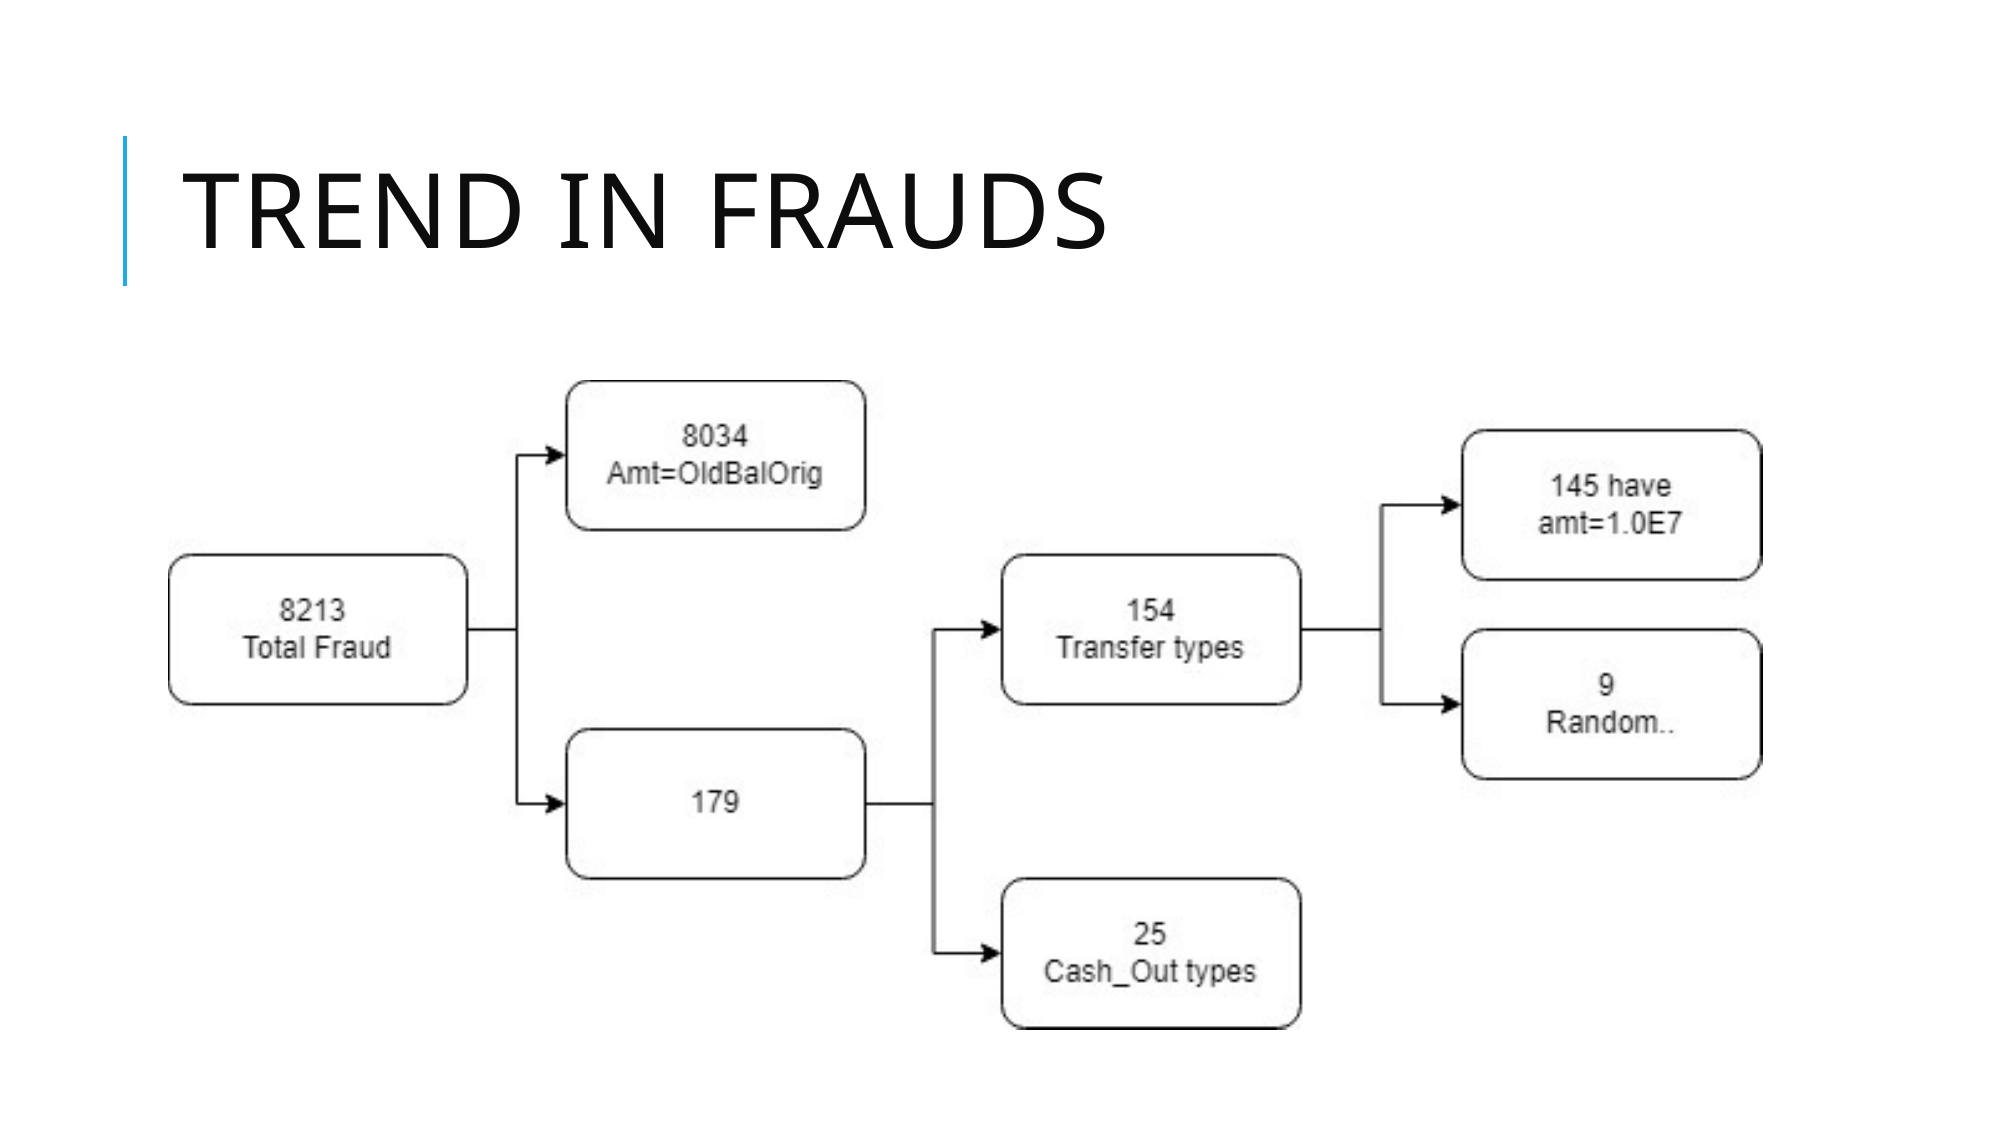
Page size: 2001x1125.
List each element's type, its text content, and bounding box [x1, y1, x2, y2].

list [168, 380, 1763, 1030]
title TREND IN FRAUDS [168, 96, 1763, 342]
